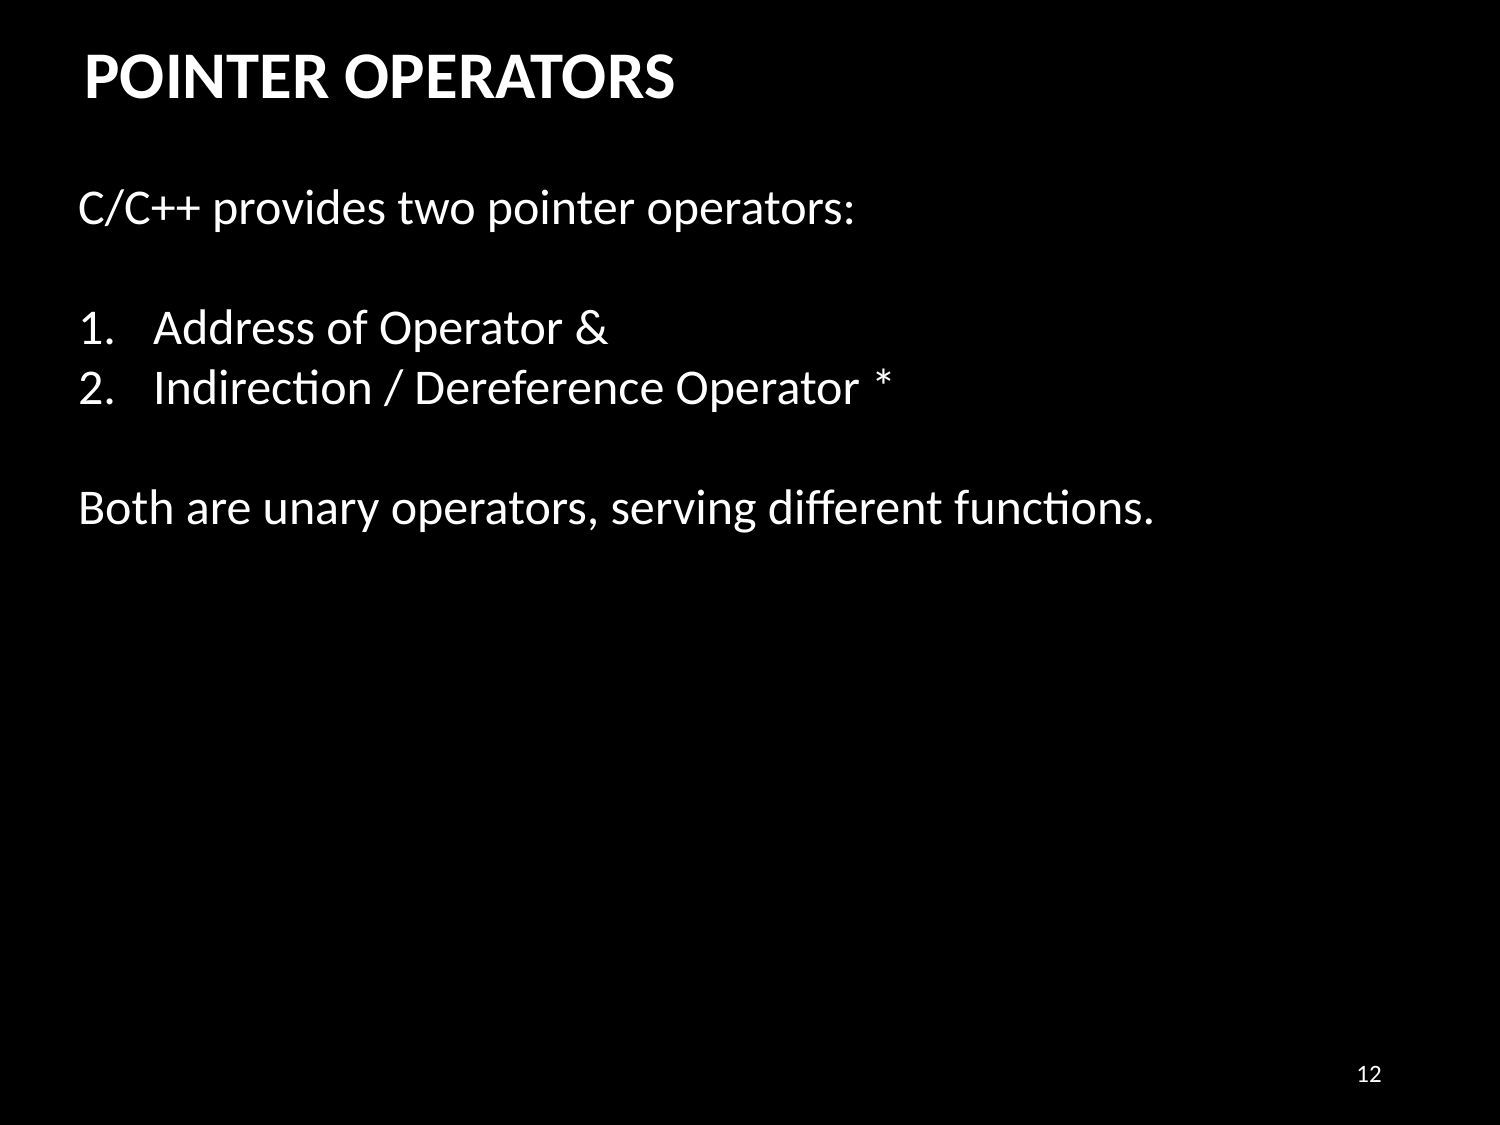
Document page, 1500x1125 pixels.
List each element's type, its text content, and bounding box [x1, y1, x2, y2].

slide_number 12 [1059, 1042, 1397, 1103]
text_box C/C++ provides two pointer operators: Address of Operator & Indirection / Dereference Operator * Both are unary operators, serving different functions. [63, 167, 1442, 603]
text_box POINTER OPERATORS [69, 24, 692, 120]
